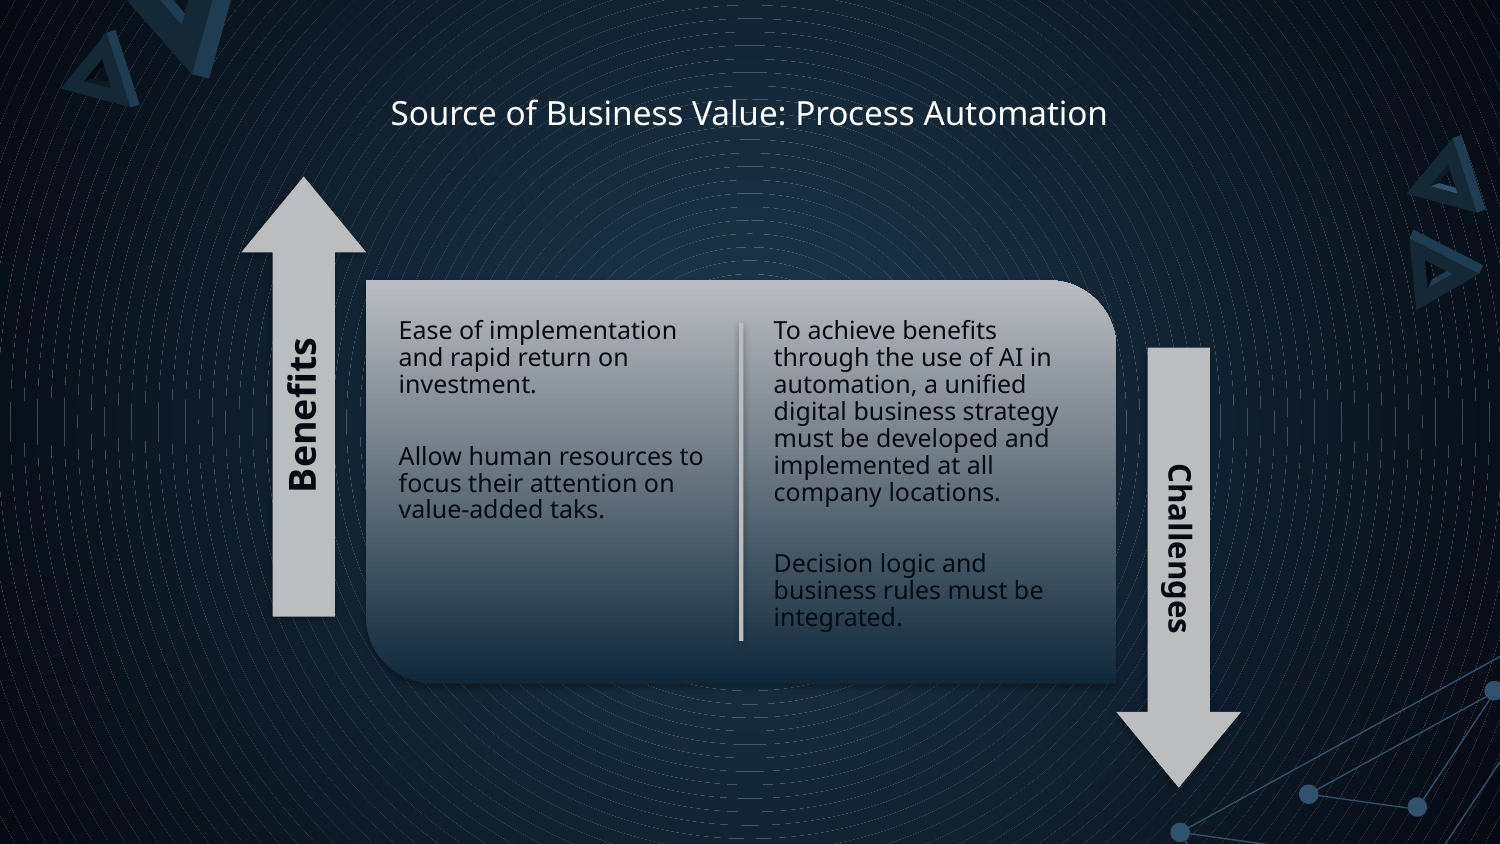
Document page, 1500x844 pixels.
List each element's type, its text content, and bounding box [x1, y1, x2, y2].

title Source of Business Value: Process Automation [116, 88, 1383, 137]
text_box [240, 148, 1242, 816]
